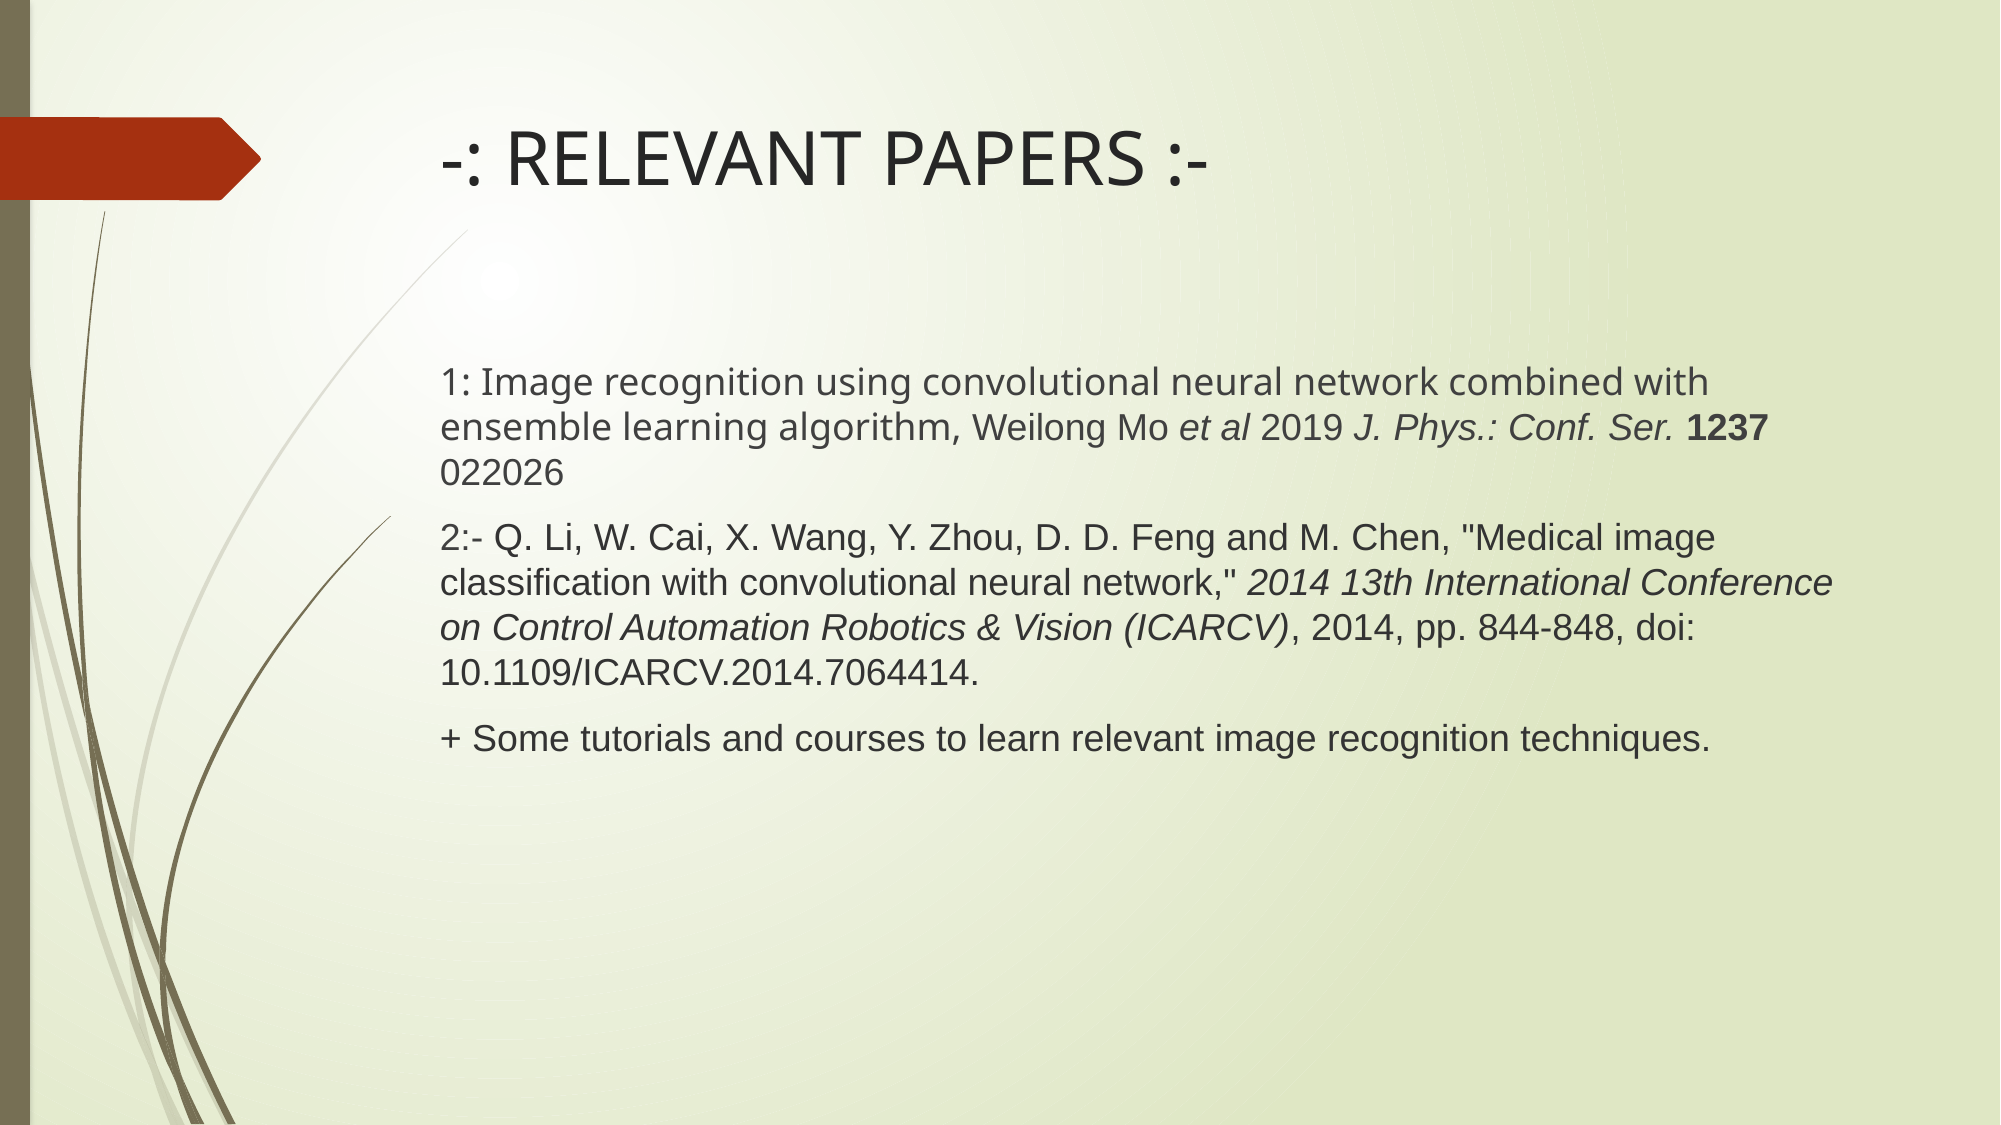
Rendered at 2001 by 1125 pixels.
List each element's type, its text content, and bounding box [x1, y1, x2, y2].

list 1: Image recognition using convolutional neural network combined with ensemble learning algorithm, Weilong Mo et al 2019 J. Phys.: Conf. Ser. 1237 022026 2:- Q. Li, W. Cai, X. Wang, Y. Zhou, D. D. Feng and M. Chen, "Medical image classification with convolutional neural network," 2014 13th International Conference on Control Automation Robotics & Vision (ICARCV), 2014, pp. 844-848, doi: 10.1109/ICARCV.2014.7064414. + Some tutorials and courses to learn relevant image recognition techniques. [424, 350, 1888, 970]
title -: RELEVANT PAPERS :- [425, 102, 1888, 313]
